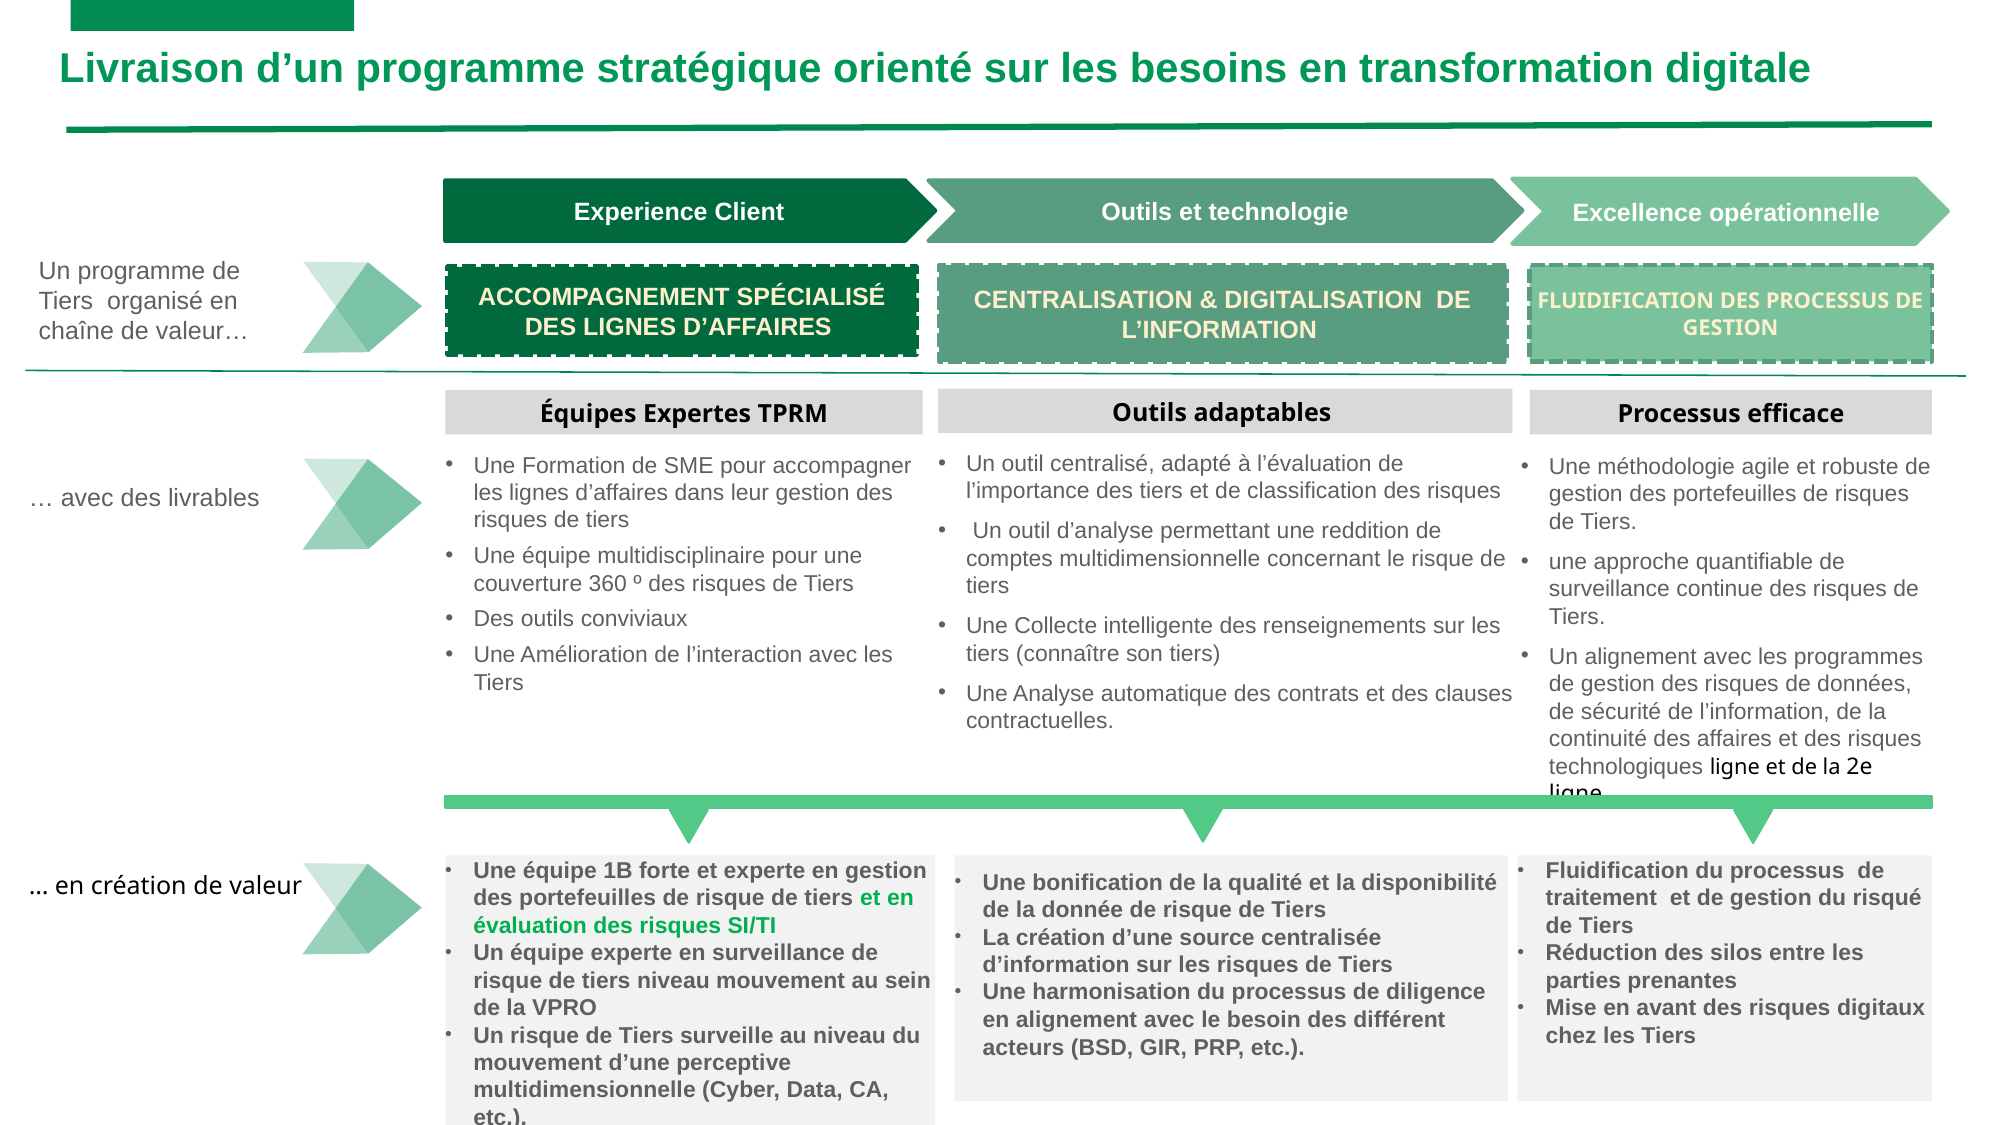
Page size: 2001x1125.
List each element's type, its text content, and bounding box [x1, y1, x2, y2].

text_box … avec des livrables [13, 474, 297, 519]
text_box Outils adaptables [938, 388, 1513, 434]
text_box Livraison d’un programme stratégique orienté sur les besoins en transformation digitale [59, 50, 1950, 108]
text_box [1182, 810, 1224, 844]
text_box [443, 796, 1934, 810]
text_box Fluidification du processus de traitement et de gestion du risqué de Tiers Réduction des silos entre les parties prenantes Mise en avant des risques digitaux chez les Tiers [1517, 855, 1932, 1102]
text_box Équipes Expertes TPRM [445, 389, 923, 435]
text_box [667, 807, 710, 845]
text_box [1732, 807, 1774, 846]
text_box Un programme de Tiers organisé en chaîne de valeur… [24, 247, 303, 352]
text_box Une équipe 1B forte et experte en gestion des portefeuilles de risque de tiers et en évaluation des risques SI/TI Un équipe experte en surveillance de risque de tiers niveau mouvement au sein de la VPRO Un risque de Tiers surveille au niveau du mouvement d’une perceptive multidimensionnelle (Cyber, Data, CA, etc.). [445, 855, 936, 1125]
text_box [66, 123, 1933, 130]
text_box Fluidification des processus de gestion [1527, 263, 1934, 363]
text_box Accompagnement spécialisé des lignes d’affaires [446, 265, 918, 356]
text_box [445, 440, 1933, 791]
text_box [302, 458, 423, 550]
text_box Une bonification de la qualité et la disponibilité de la donnée de risque de Tiers La création d’une source centralisée d’information sur les risques de Tiers Une harmonisation du processus de diligence en alignement avec le besoin des différent acteurs (BSD, GIR, PRP, etc.). [954, 855, 1508, 1102]
text_box … en création de valeur [13, 862, 301, 908]
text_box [445, 178, 1948, 244]
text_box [25, 370, 1967, 377]
text_box Centralisation & digitalisation de l’information [937, 263, 1509, 364]
text_box Processus efficace [1529, 389, 1932, 435]
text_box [302, 261, 423, 353]
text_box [302, 862, 423, 955]
